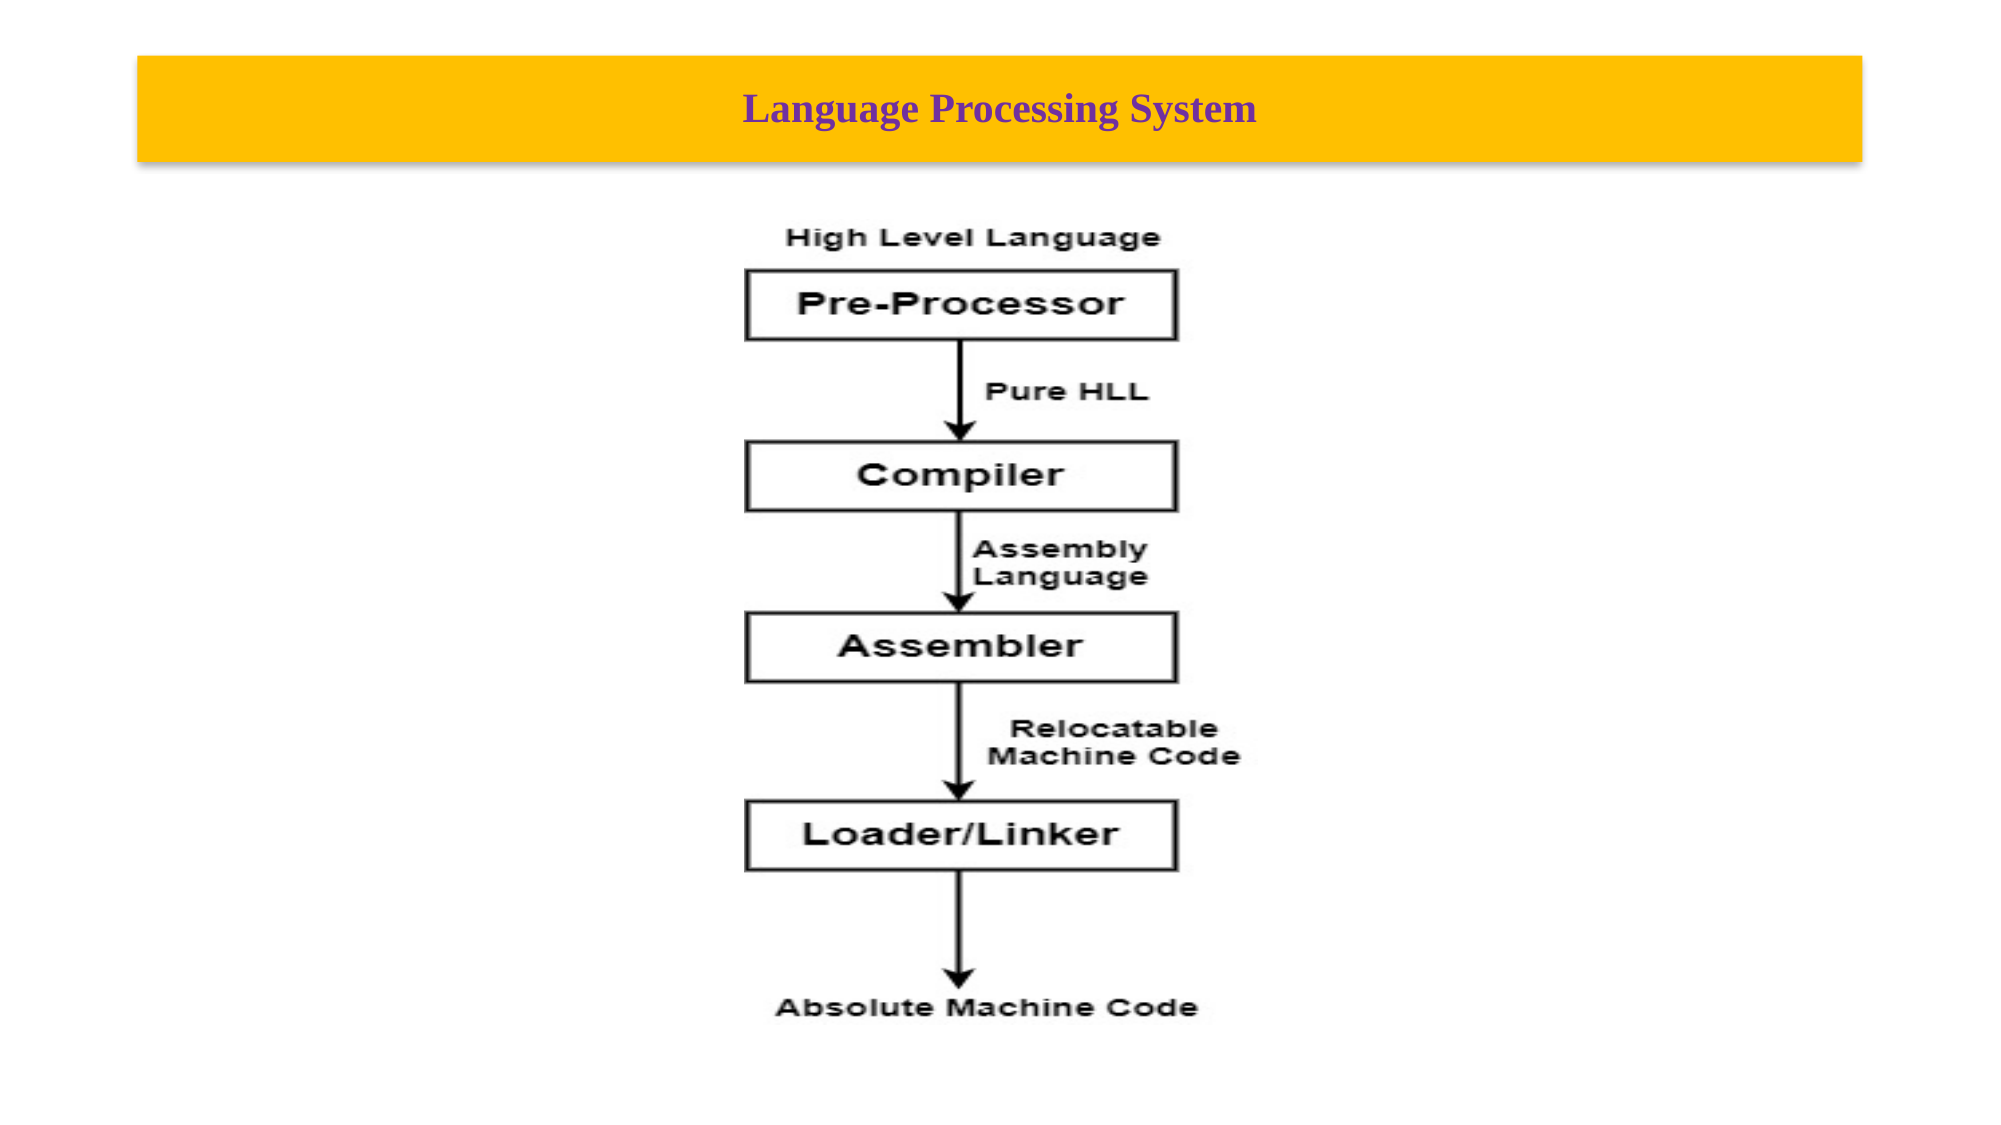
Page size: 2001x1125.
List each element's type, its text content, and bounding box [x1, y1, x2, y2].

title Language Processing System [137, 55, 1863, 162]
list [744, 219, 1258, 1025]
